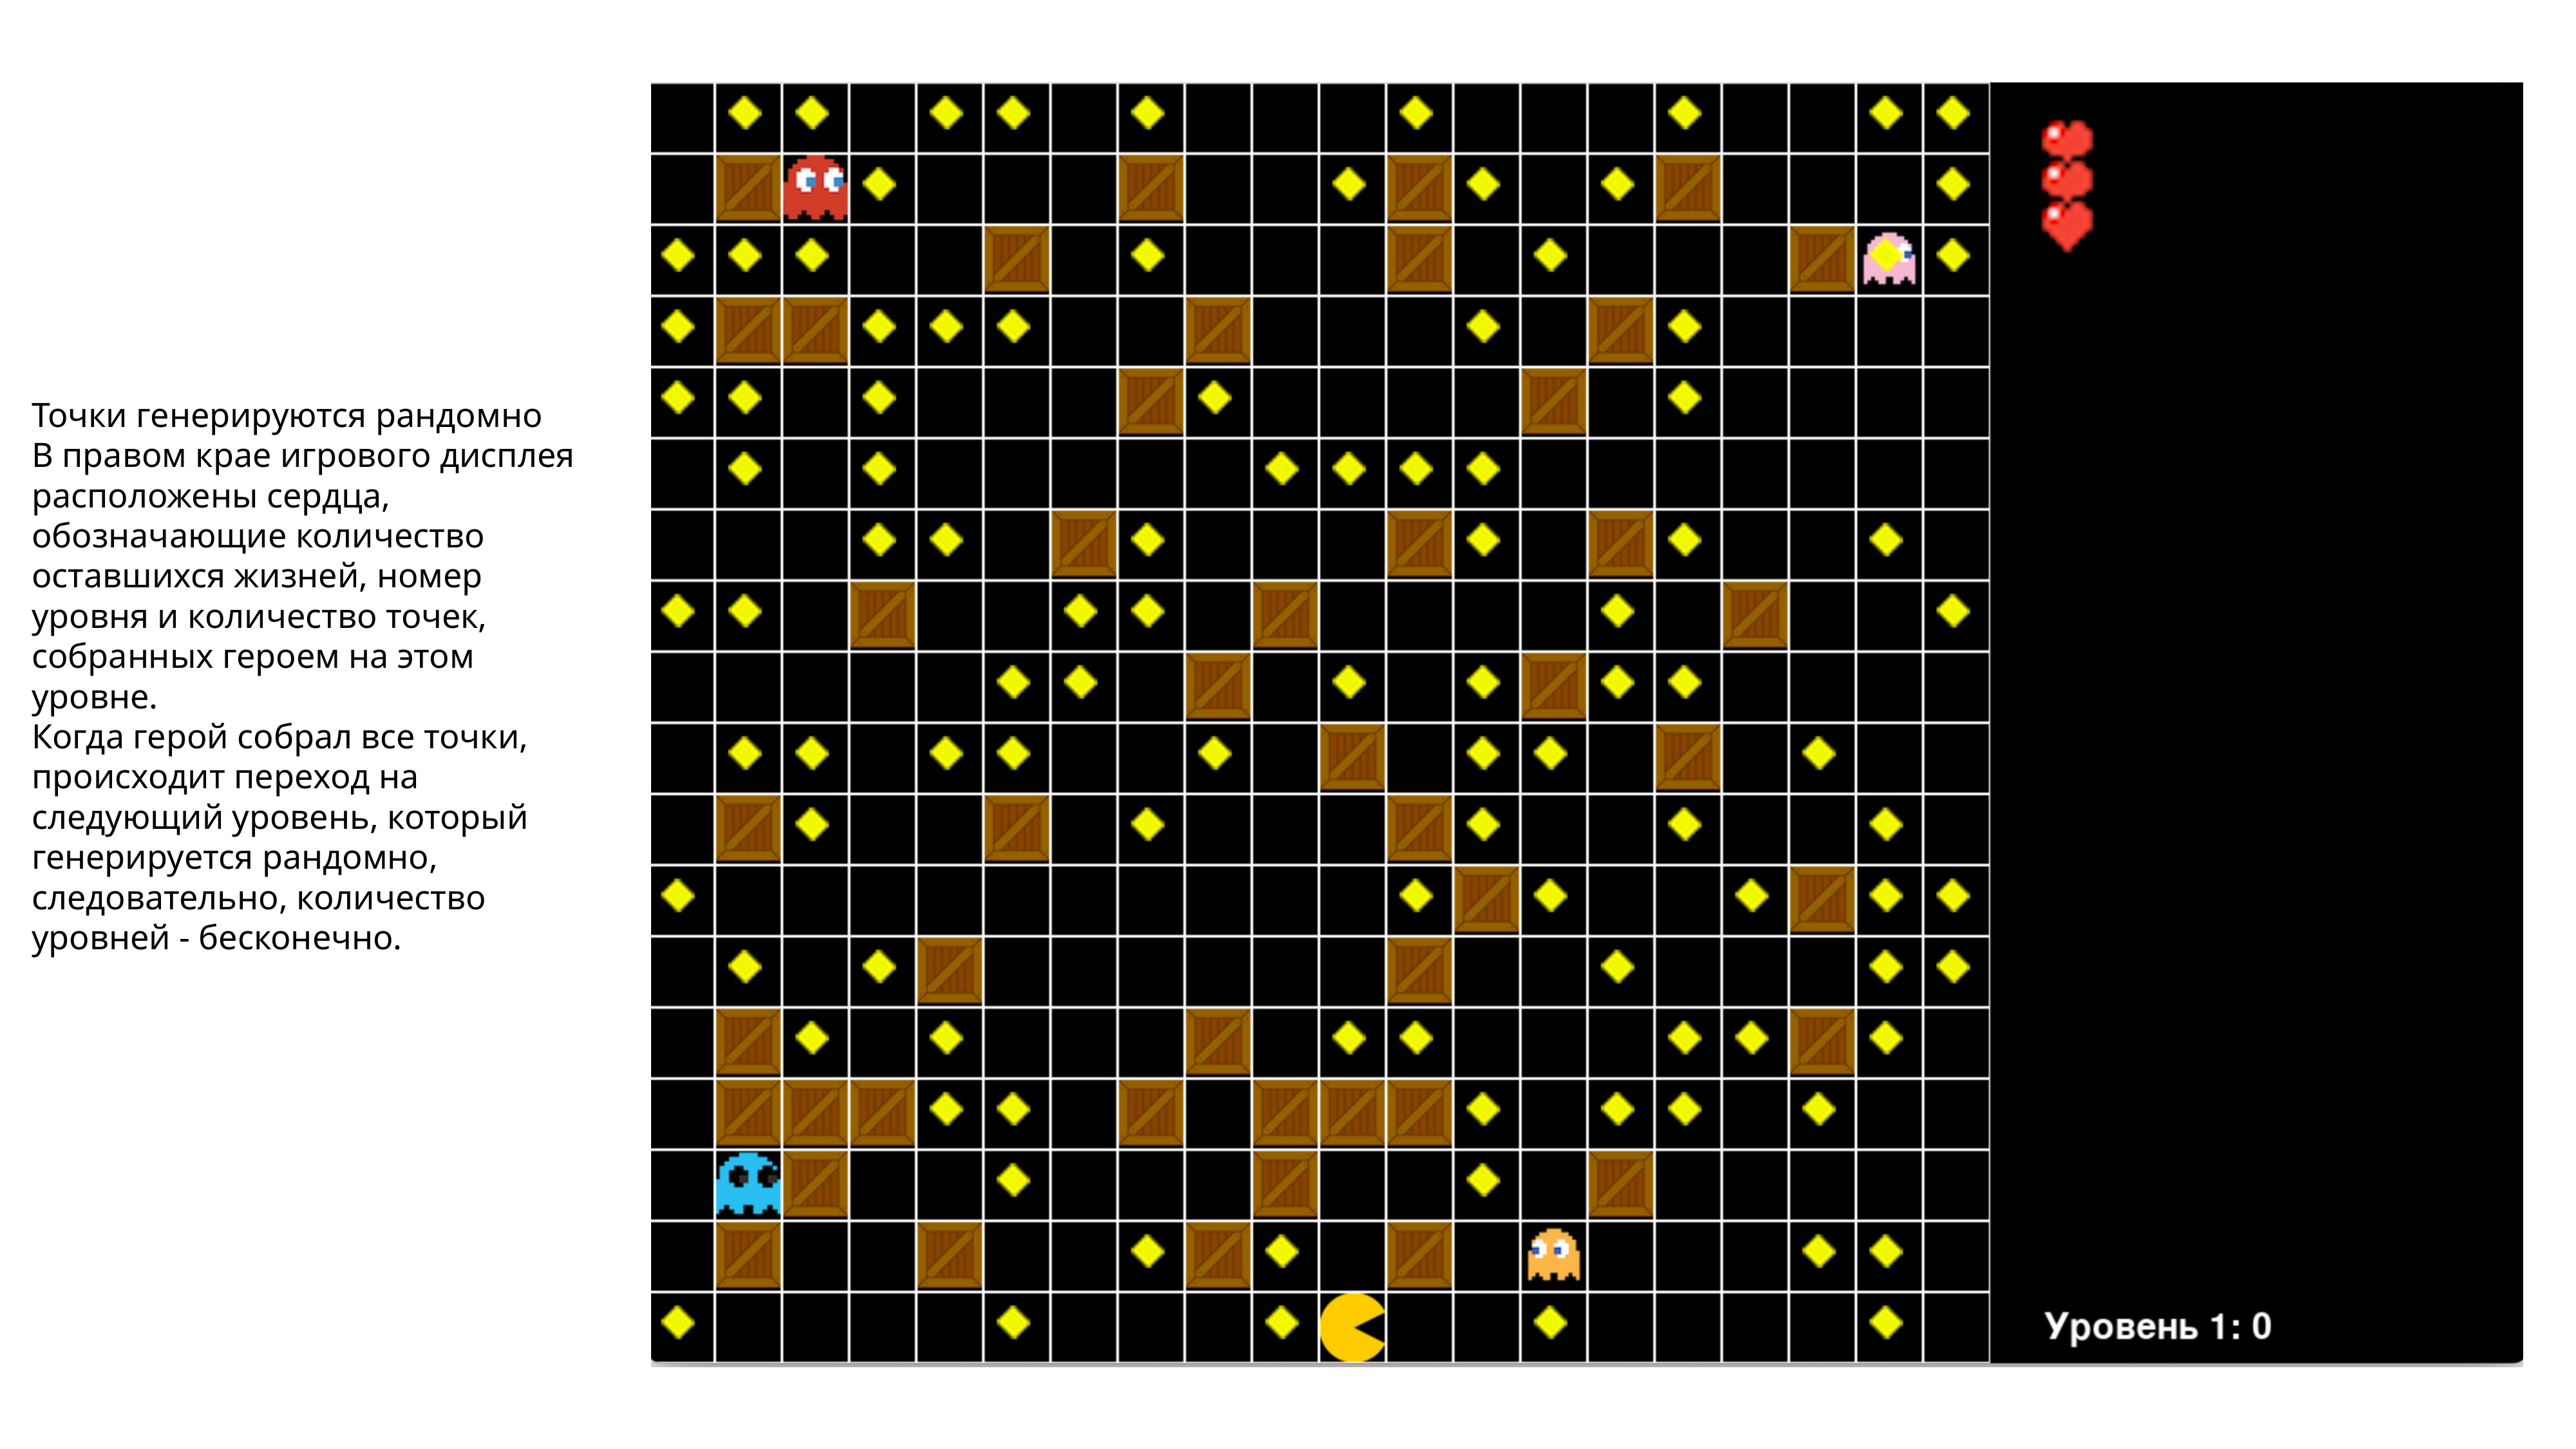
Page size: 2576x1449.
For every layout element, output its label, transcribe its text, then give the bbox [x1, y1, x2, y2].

text_box Точки генерируются рандомно В правом крае игрового дисплея расположены сердца, обозначающие количество оставшихся жизней, номер уровня и количество точек, собранных героем на этом уровне. Когда герой собрал все точки, происходит переход на следующий уровень, который генерируется рандомно, следовательно, количество уровней - бесконечно. [26, 388, 592, 1061]
picture [651, 81, 2524, 1368]
